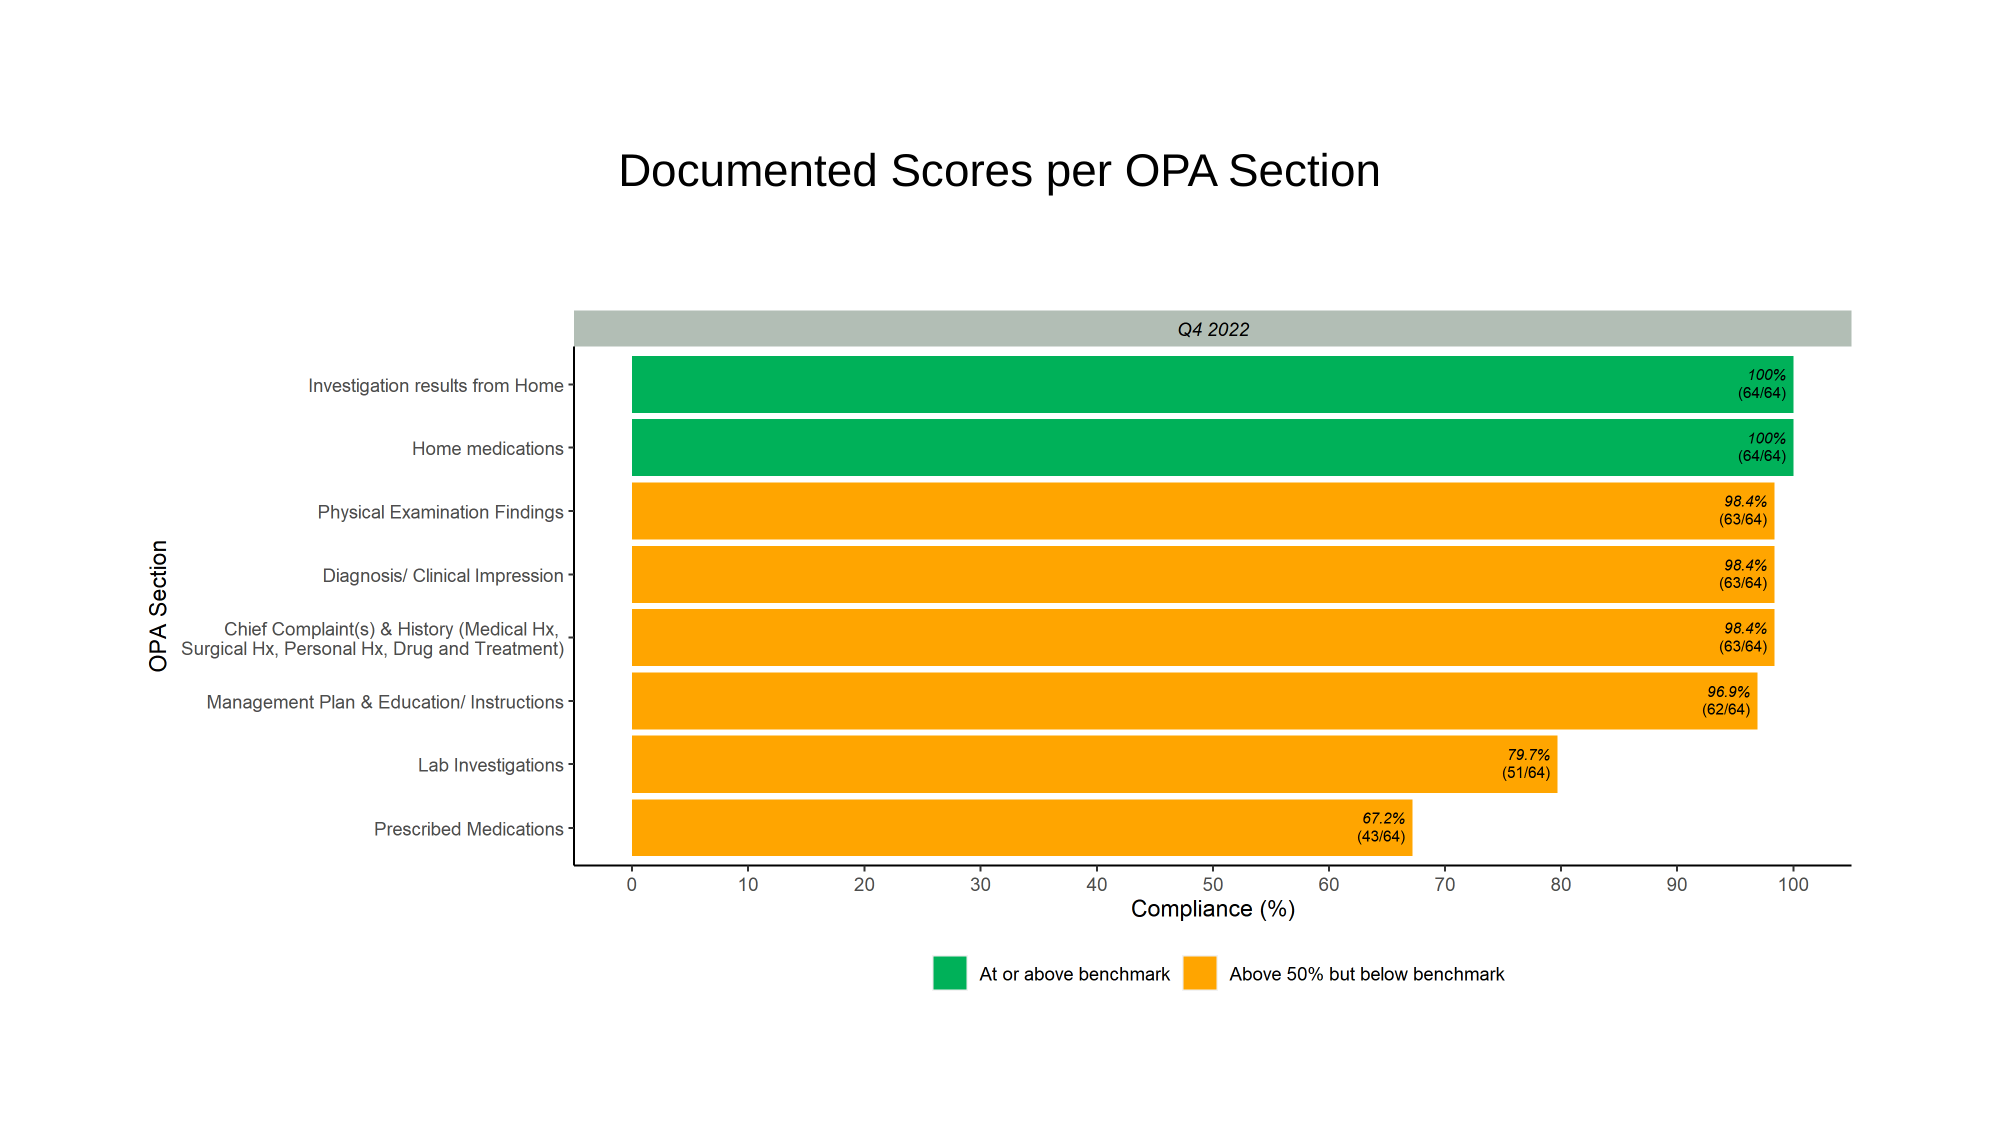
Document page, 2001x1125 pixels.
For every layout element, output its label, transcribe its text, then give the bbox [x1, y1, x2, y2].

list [137, 299, 1863, 1014]
title Documented Scores per OPA Section [137, 59, 1863, 278]
